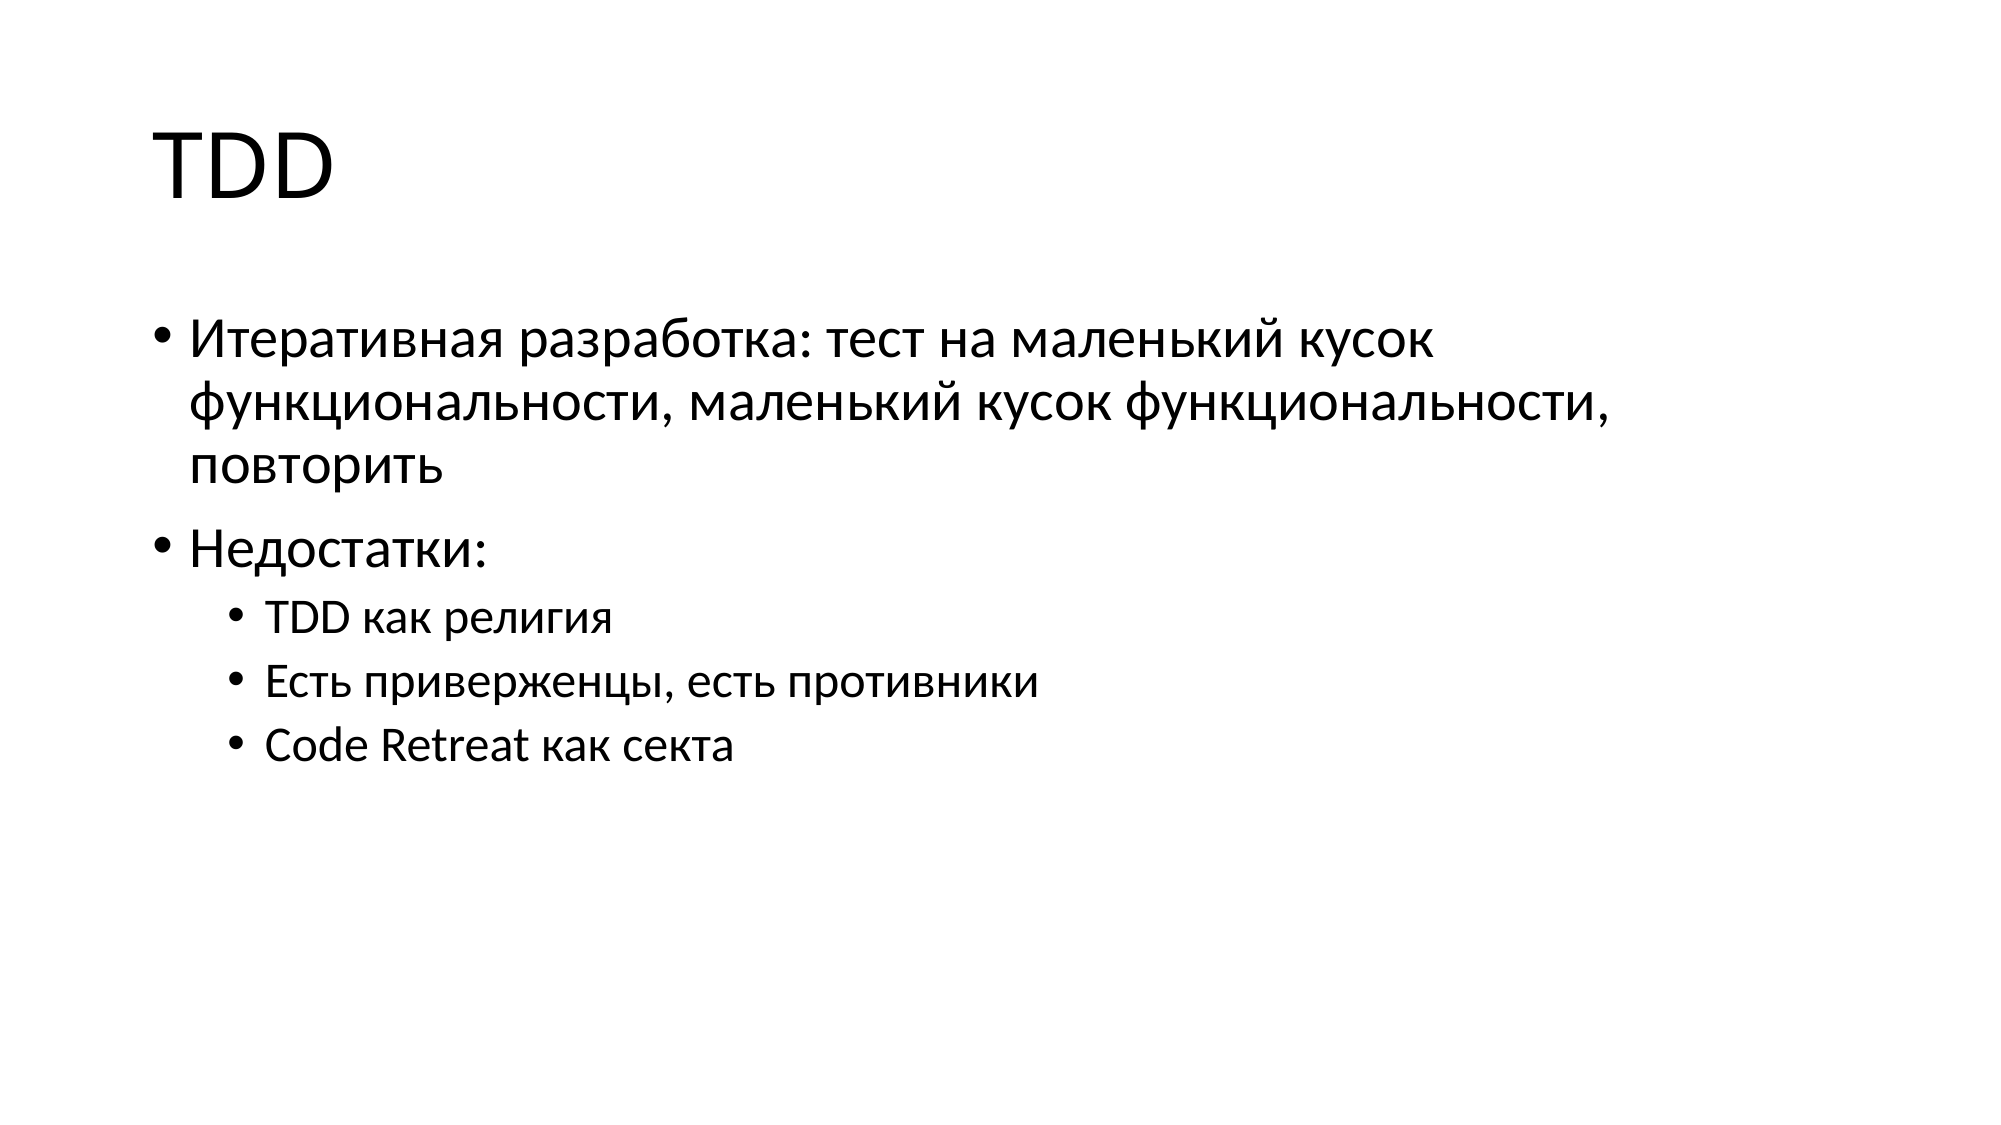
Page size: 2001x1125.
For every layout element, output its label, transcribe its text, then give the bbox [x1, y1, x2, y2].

list Итеративная разработка: тест на маленький кусок функциональности, маленький кусок функциональности, повторить Недостатки: TDD как религия Есть приверженцы, есть противники Code Retreat как секта [137, 299, 1863, 1014]
title TDD [137, 59, 1863, 278]
